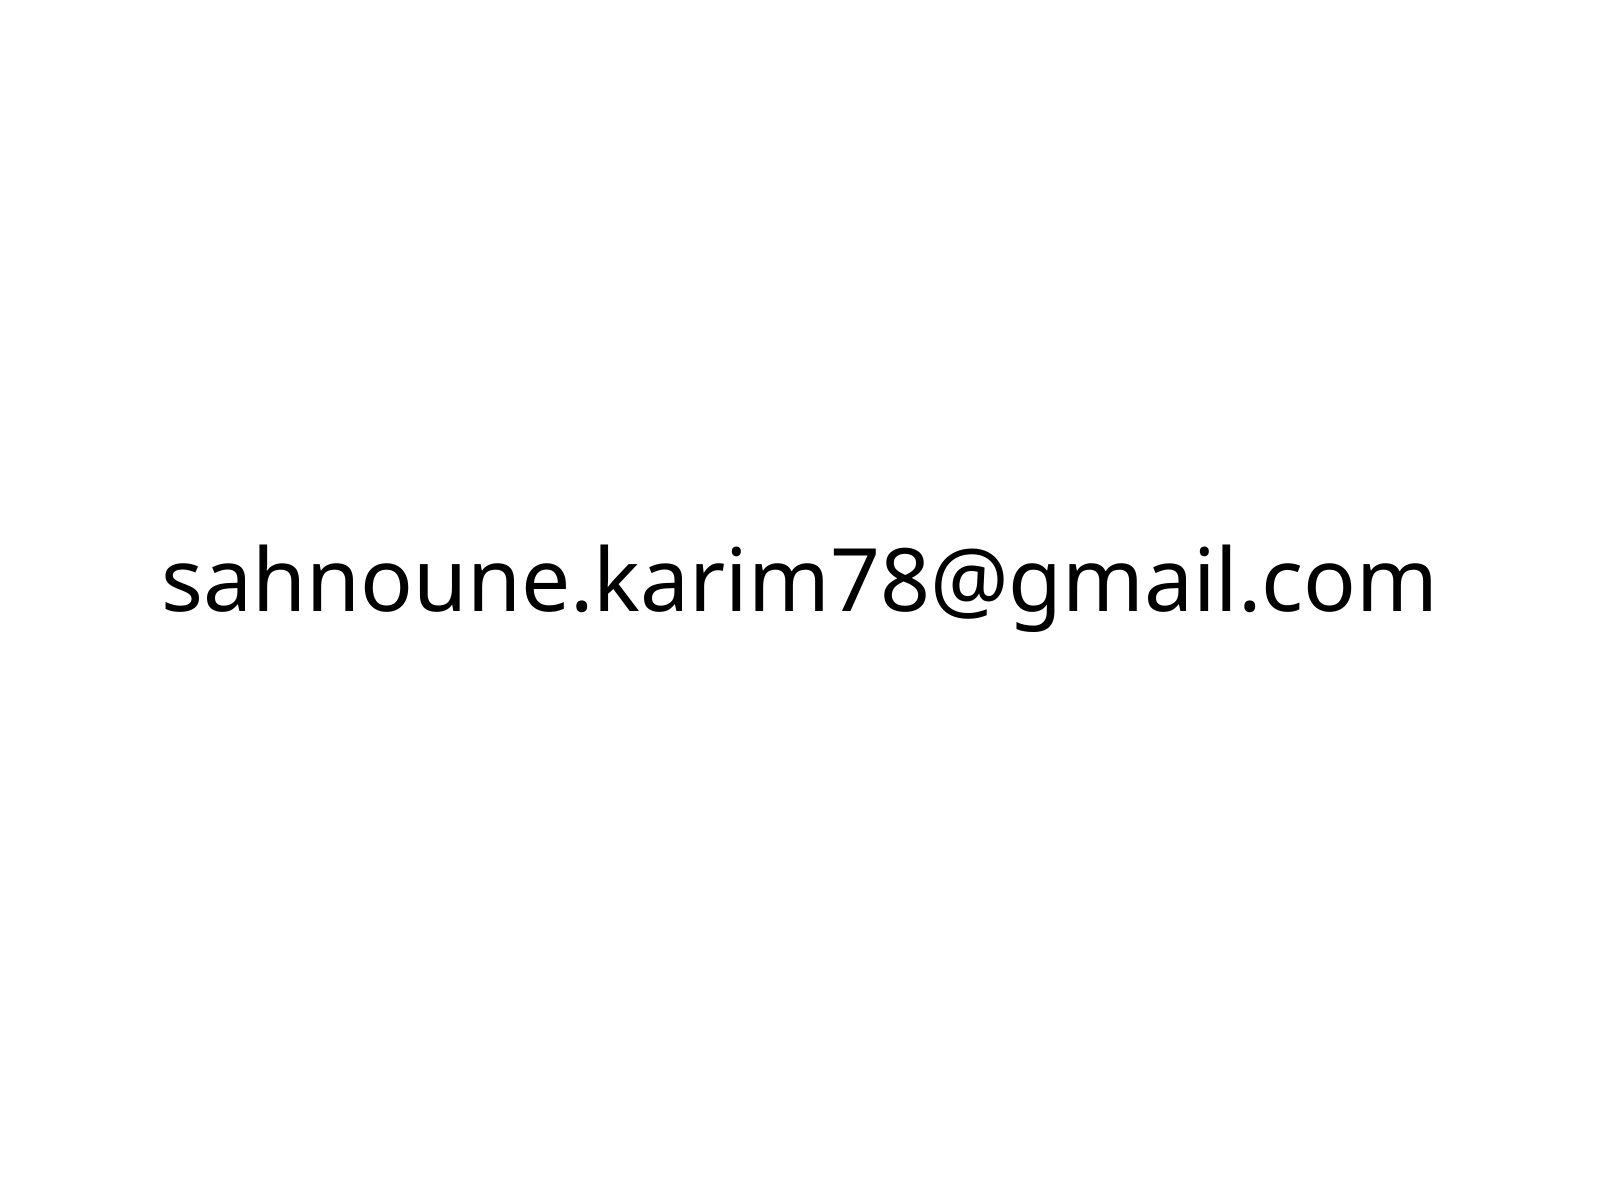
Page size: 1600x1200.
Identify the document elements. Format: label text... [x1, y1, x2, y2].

text_box sahnoune.karim78@gmail.com [25, 506, 1575, 629]
